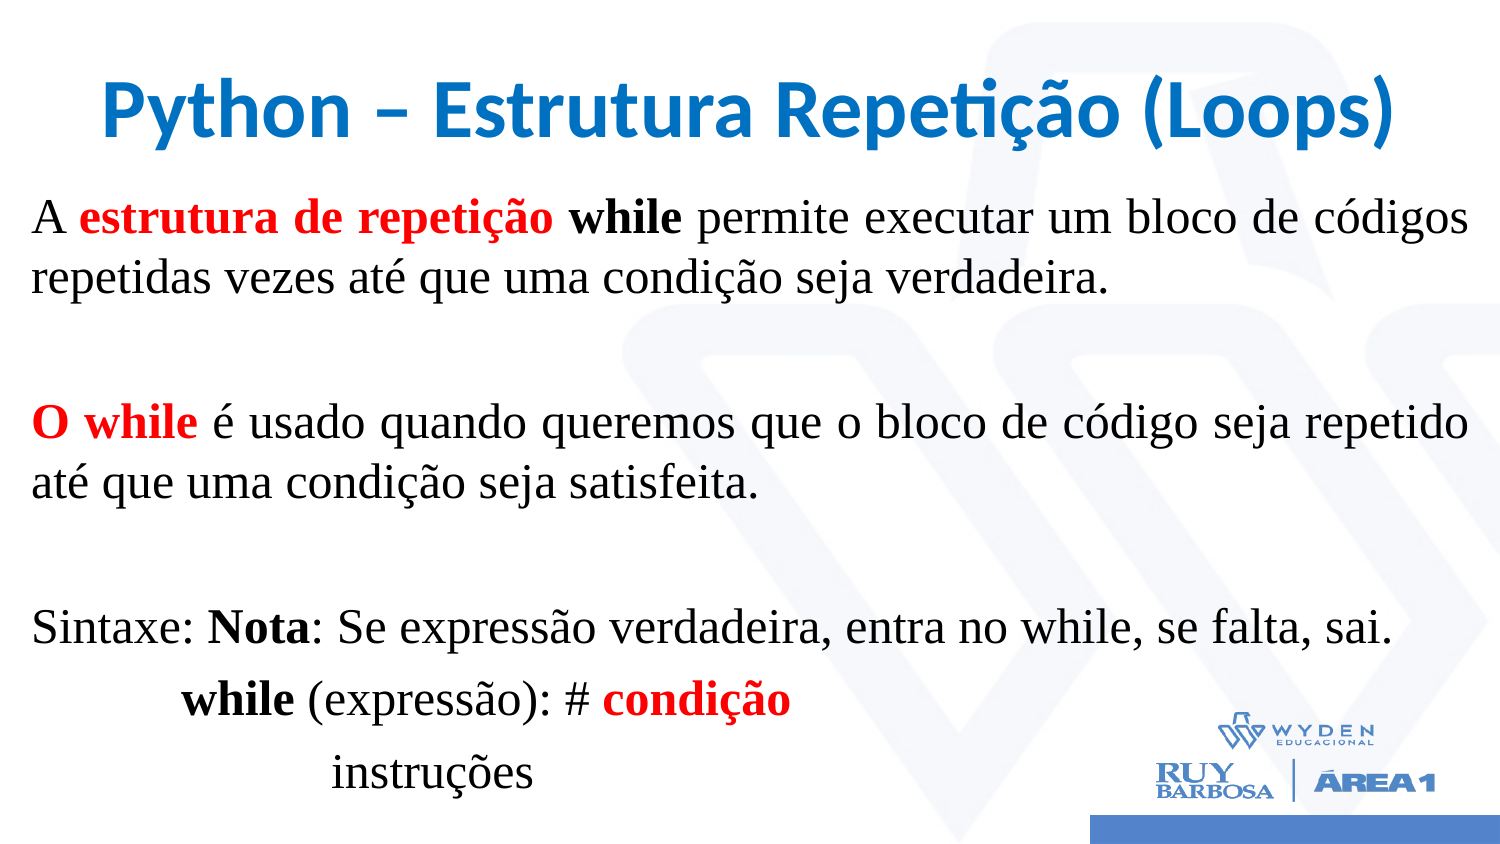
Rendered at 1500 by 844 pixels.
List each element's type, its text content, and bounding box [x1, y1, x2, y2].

list A estrutura de repetição while permite executar um bloco de códigos repetidas vezes até que uma condição seja verdadeira. O while é usado quando queremos que o bloco de código seja repetido até que uma condição seja satisfeita. Sintaxe: Nota: Se expressão verdadeira, entra no while, se falta, sai. while (expressão): # condição instruções [22, 175, 1479, 808]
picture [0, 0, 1500, 844]
title Python – Estrutura Repetição (Loops) [74, 33, 1426, 175]
